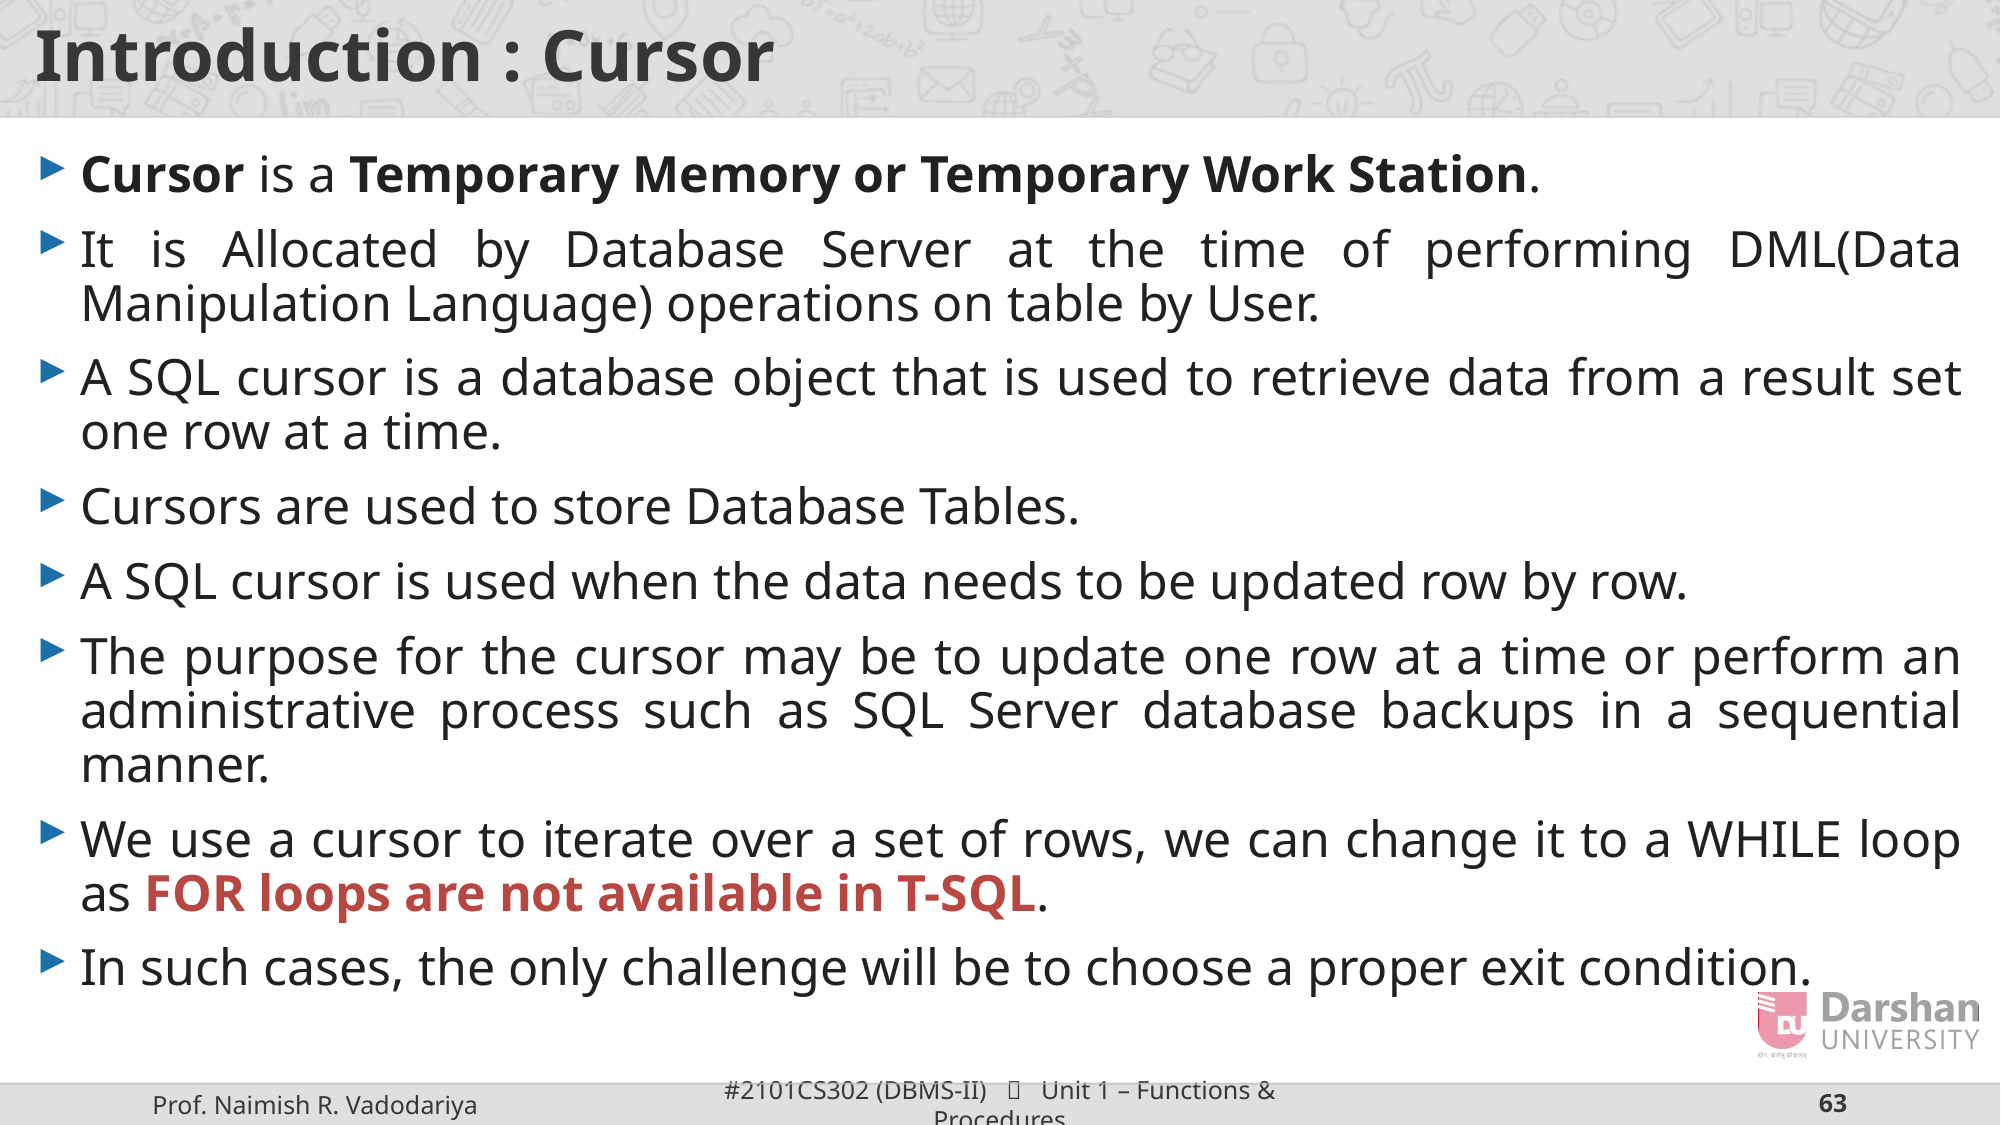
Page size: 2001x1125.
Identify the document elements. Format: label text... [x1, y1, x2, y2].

list Cursor is a Temporary Memory or Temporary Work Station. It is Allocated by Database Server at the time of performing DML(Data Manipulation Language) operations on table by User. A SQL cursor is a database object that is used to retrieve data from a result set one row at a time. Cursors are used to store Database Tables. A SQL cursor is used when the data needs to be updated row by row. The purpose for the cursor may be to update one row at a time or perform an administrative process such as SQL Server database backups in a sequential manner. We use a cursor to iterate over a set of rows, we can change it to a WHILE loop as FOR loops are not available in T-SQL. In such cases, the only challenge will be to choose a proper exit condition. [21, 141, 1979, 1059]
title Introduction : Cursor [0, 0, 2000, 117]
